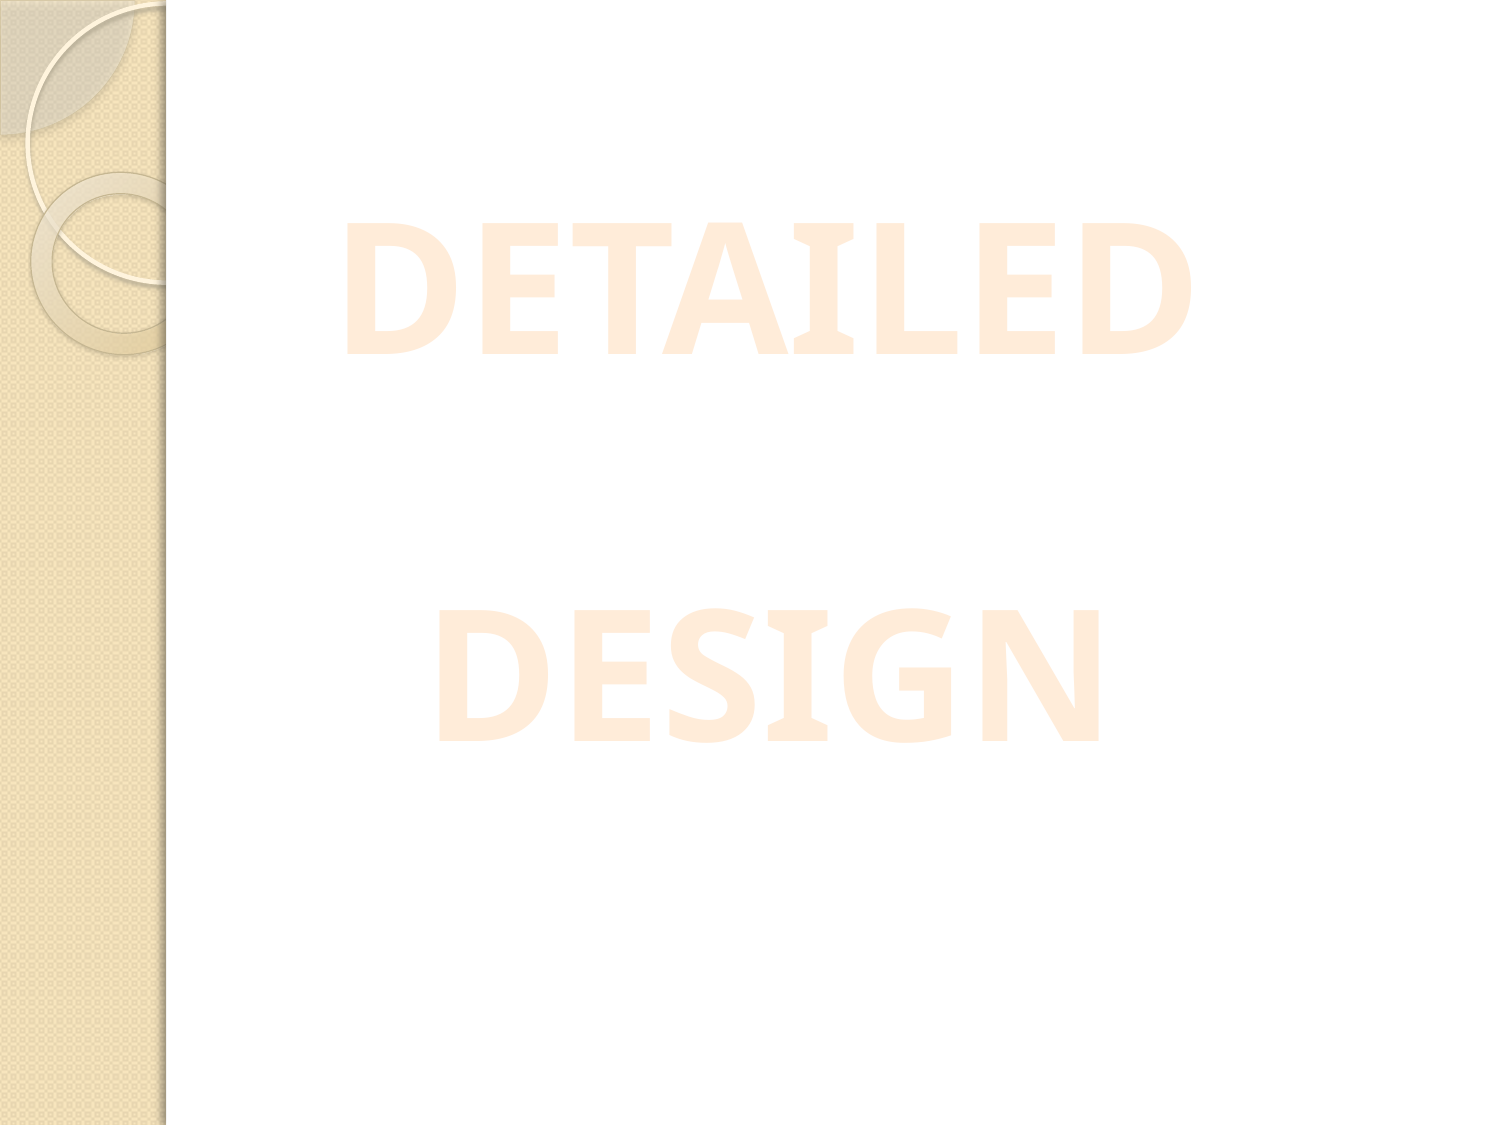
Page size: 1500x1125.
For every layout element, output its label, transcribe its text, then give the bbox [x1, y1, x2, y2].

text_box DESIGN [408, 550, 1179, 786]
text_box DETAILED [316, 163, 1265, 399]
